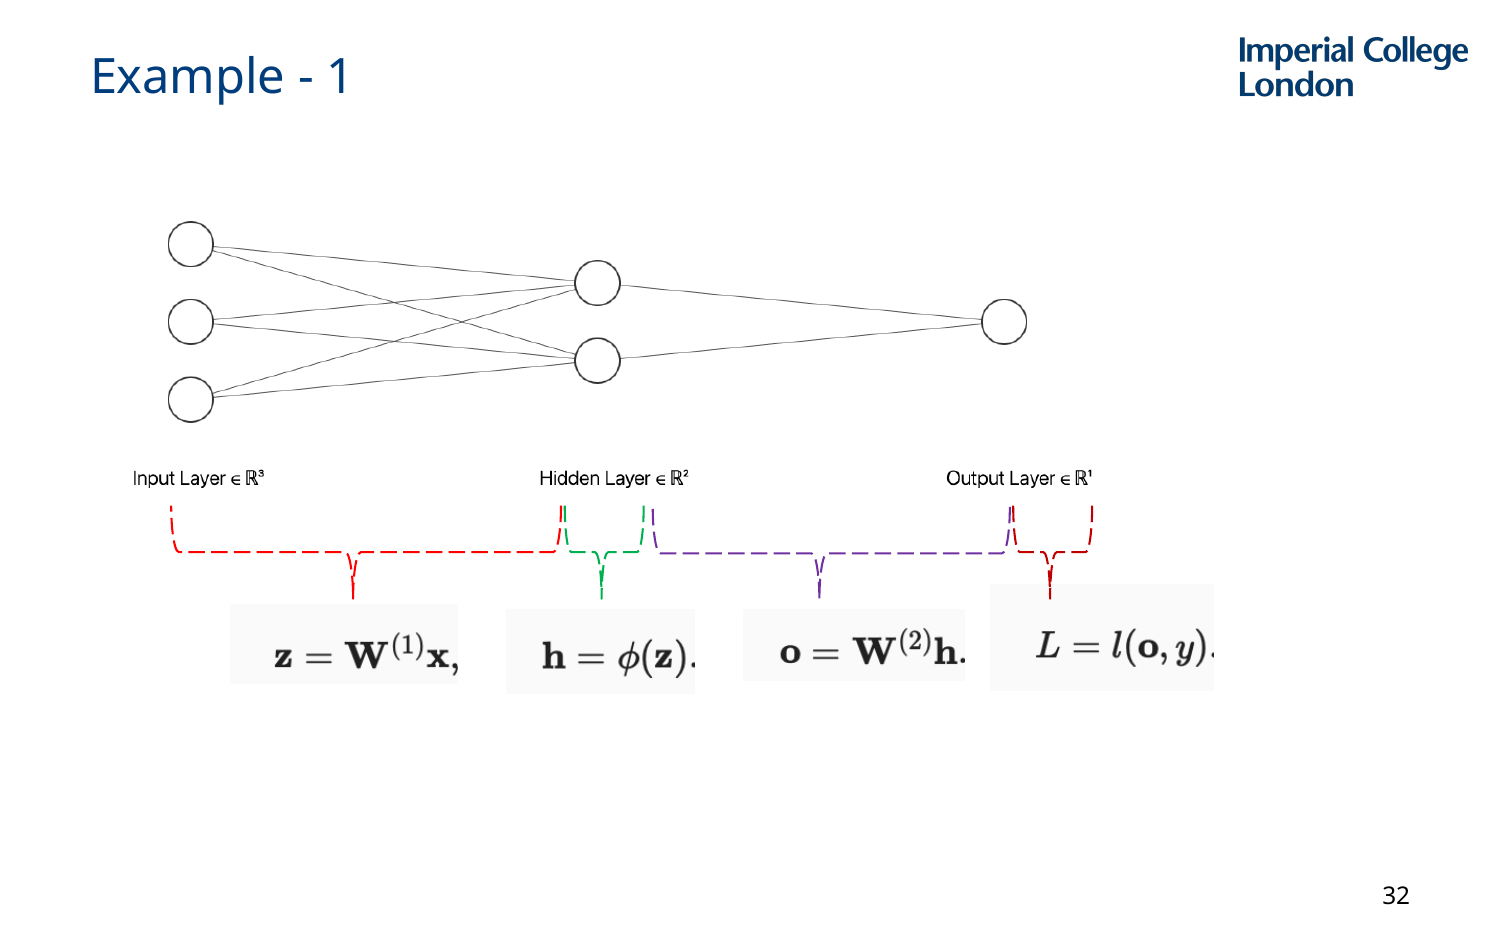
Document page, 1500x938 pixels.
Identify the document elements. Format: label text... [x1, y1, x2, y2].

picture [111, 212, 1136, 525]
text_box [653, 532, 1010, 601]
title Example - 1 [75, 0, 1425, 153]
text_box [1013, 532, 1092, 583]
picture [743, 609, 965, 681]
text_box [565, 532, 644, 600]
picture [989, 584, 1214, 692]
slide_number 32 [1074, 872, 1426, 920]
text_box [171, 532, 561, 600]
picture [506, 609, 695, 694]
picture [229, 603, 458, 684]
picture [1425, 18, 1486, 114]
